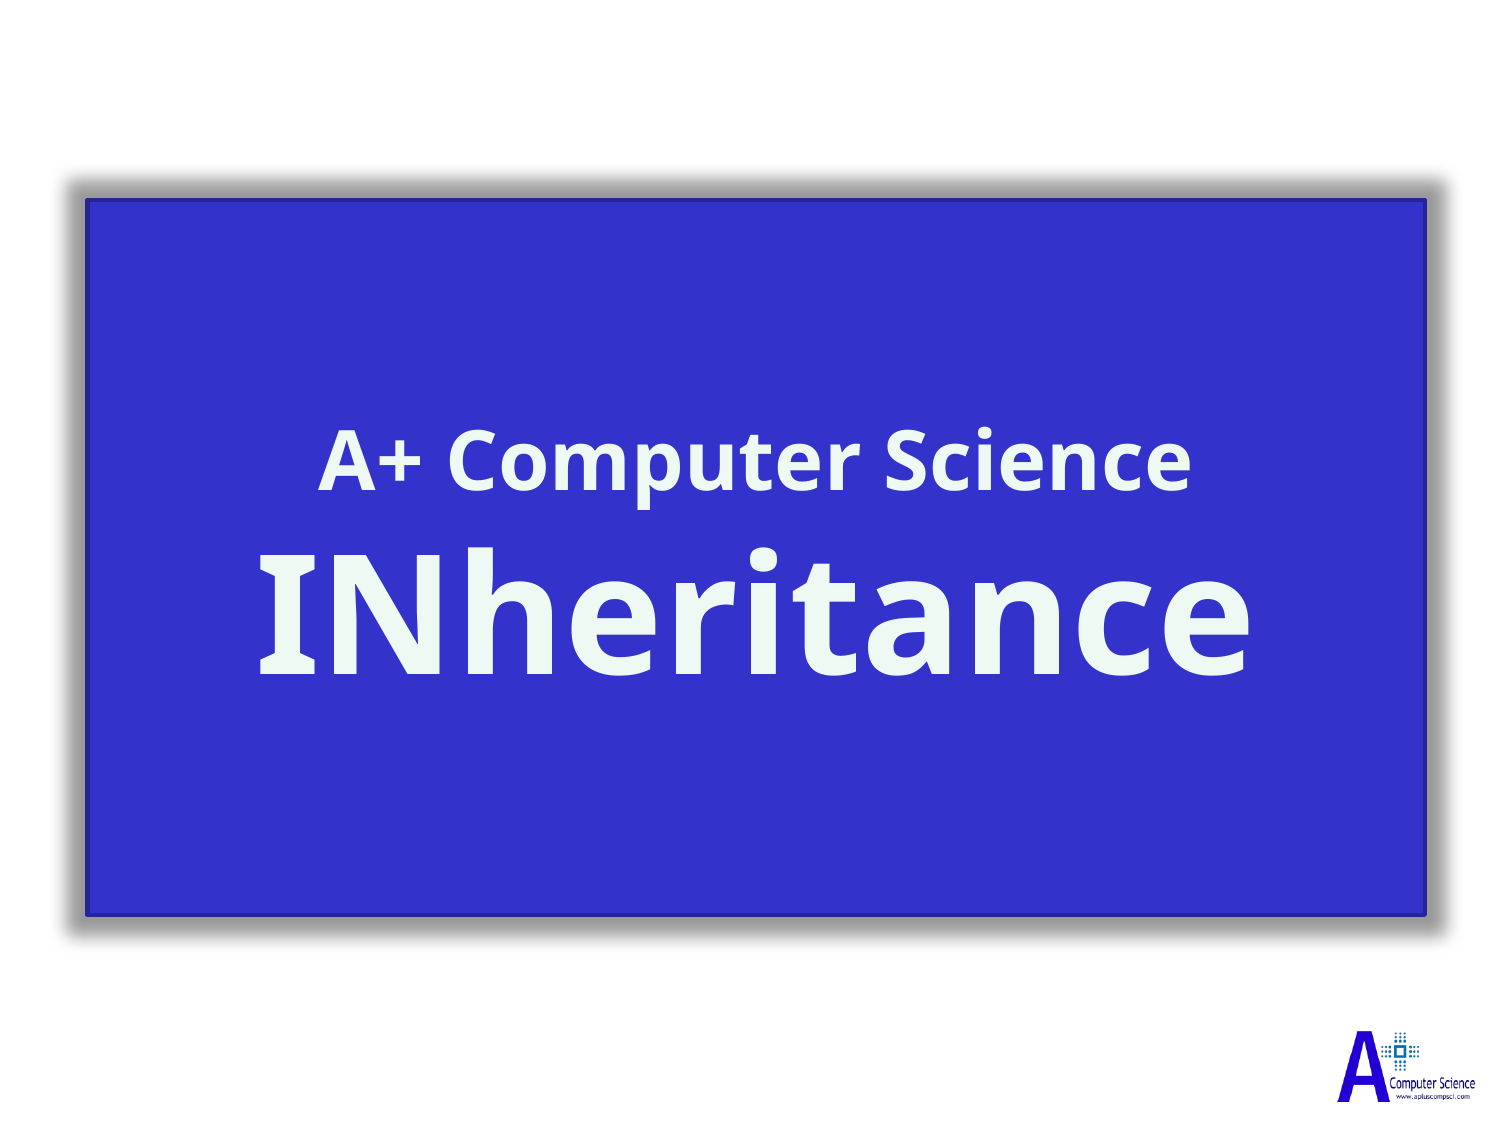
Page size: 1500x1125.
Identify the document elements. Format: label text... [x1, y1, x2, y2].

picture [1337, 1031, 1475, 1102]
text_box A+ Computer Science INheritance [85, 198, 1427, 917]
